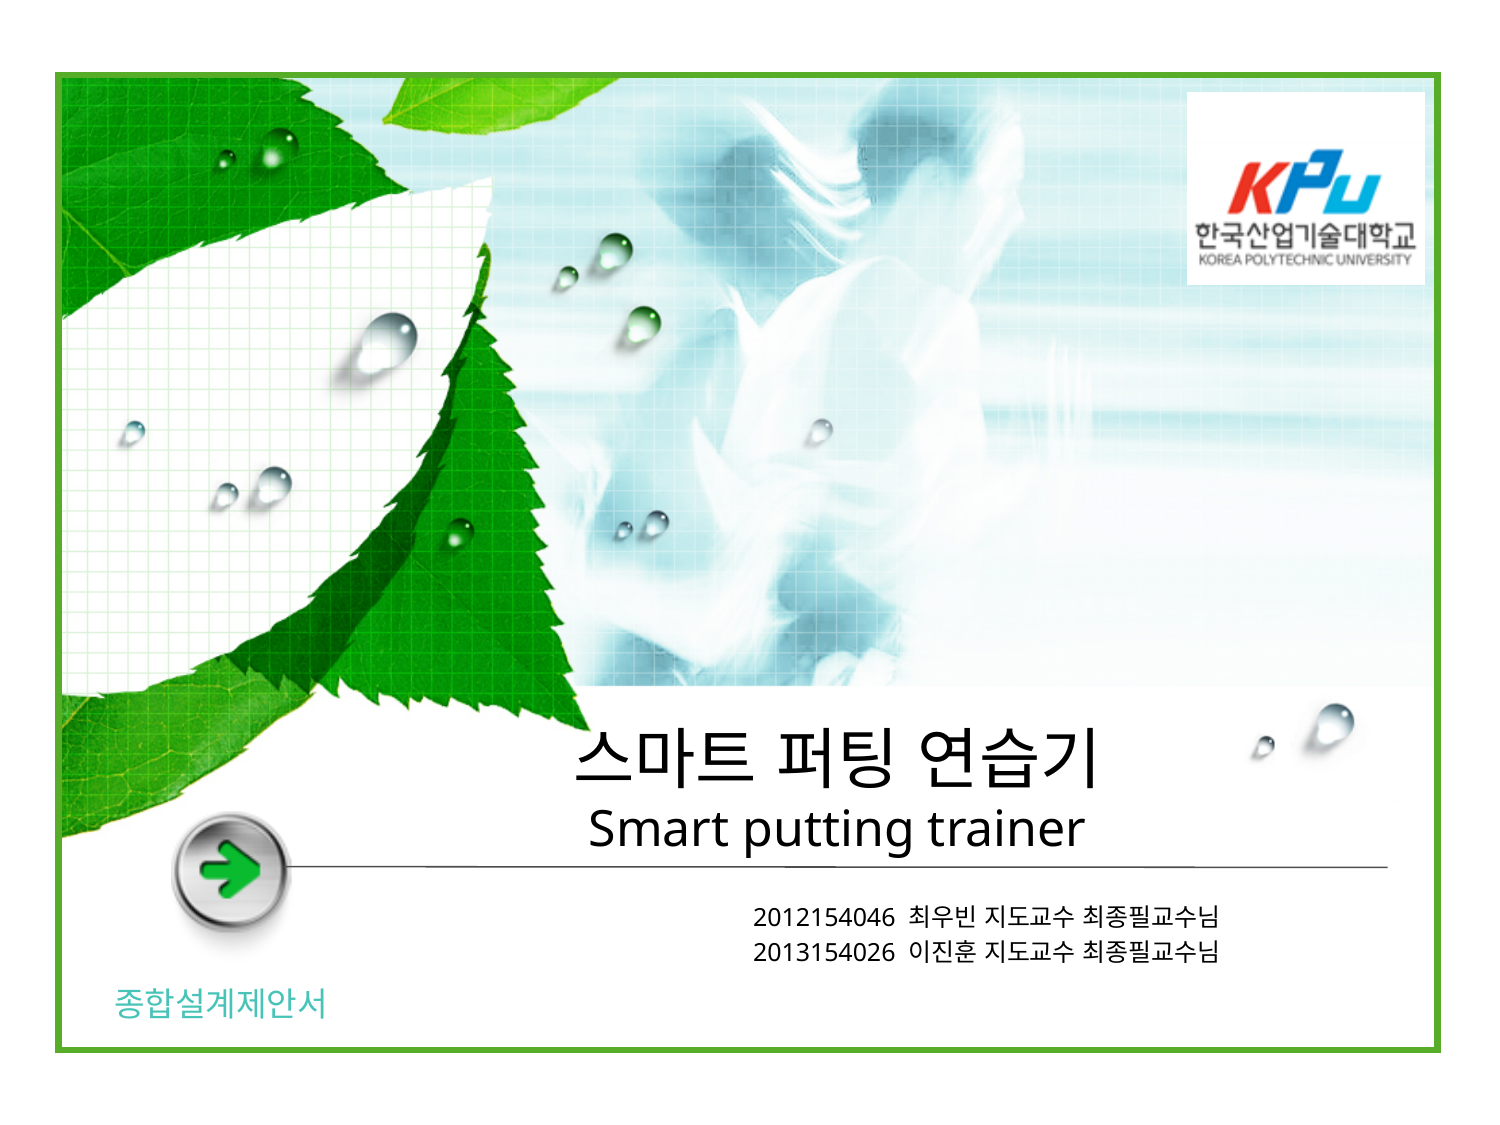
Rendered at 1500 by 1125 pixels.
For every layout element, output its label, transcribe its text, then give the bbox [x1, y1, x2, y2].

text_box 종합설계제안서 [99, 976, 343, 1031]
text_box 2012154046 최우빈 지도교수 최종필교수님 2013154026 이진훈 지도교수 최종필교수님 [738, 894, 1432, 1024]
picture [62, 78, 1434, 964]
title 스마트 퍼팅 연습기 Smart putting trainer [289, 716, 1387, 858]
